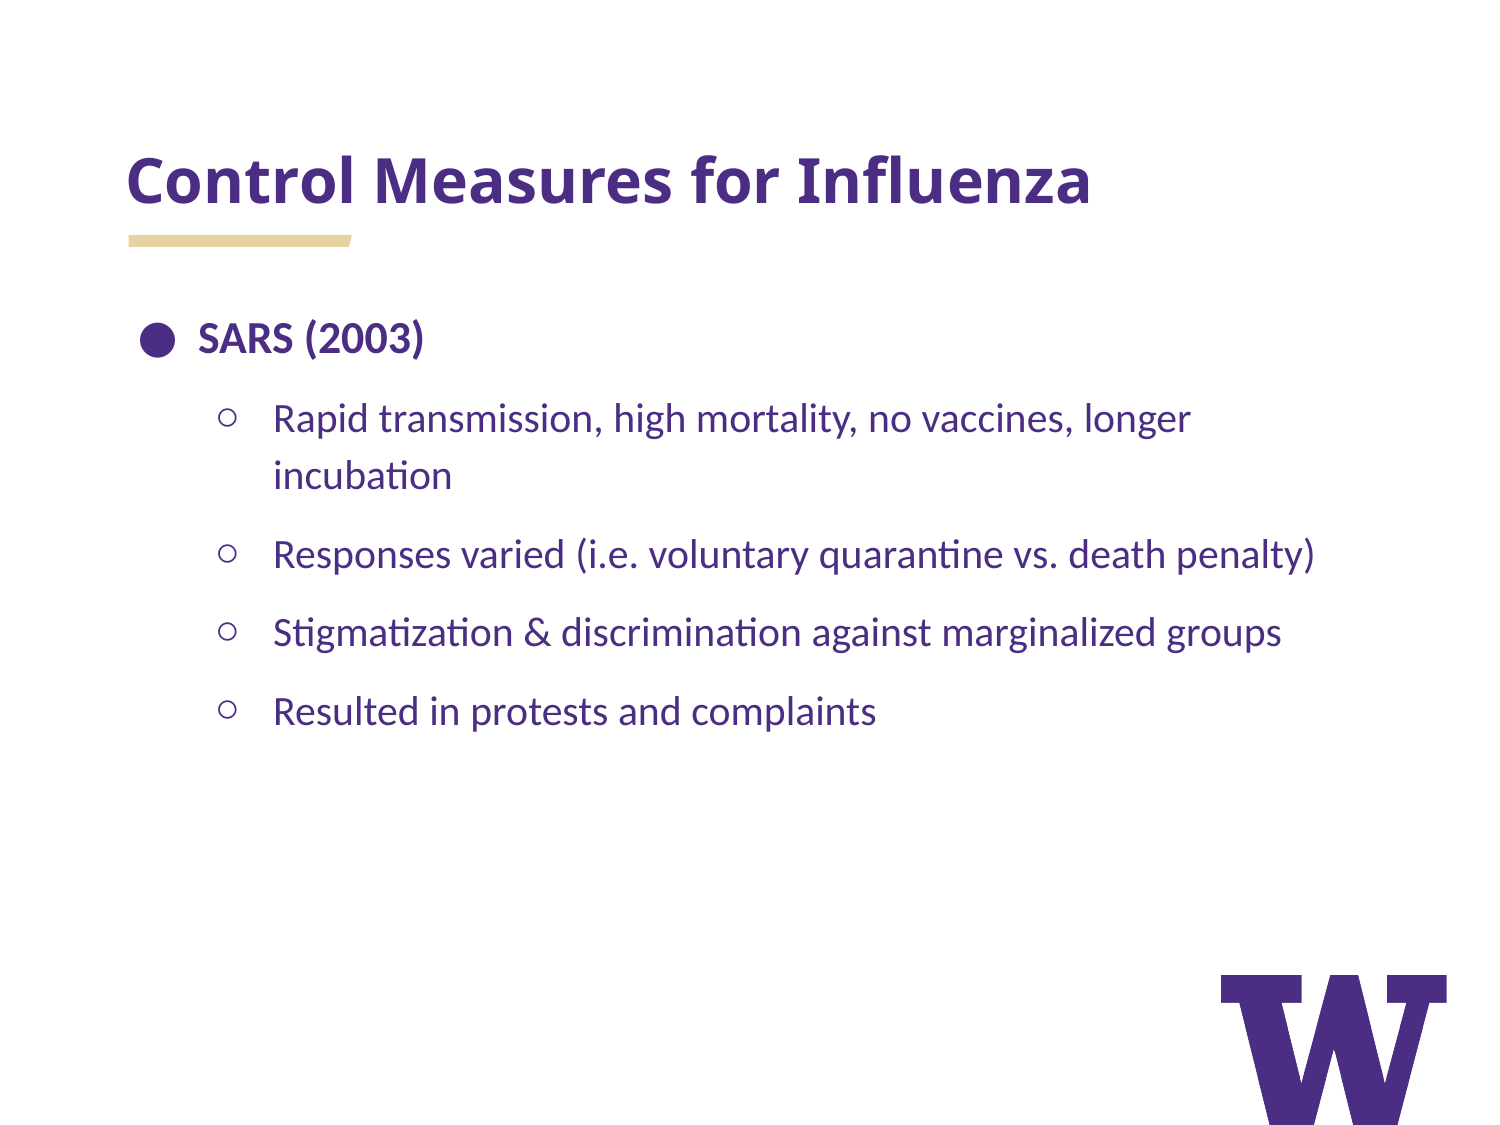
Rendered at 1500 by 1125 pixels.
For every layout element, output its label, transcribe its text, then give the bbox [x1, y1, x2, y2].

picture [128, 235, 352, 247]
picture [1221, 975, 1447, 1125]
title Control Measures for Influenza [110, 60, 1453, 224]
list SARS (2003) Rapid transmission, high mortality, no vaccines, longer incubation Responses varied (i.e. voluntary quarantine vs. death penalty) Stigmatization & discrimination against marginalized groups Resulted in protests and complaints [108, 291, 1351, 994]
